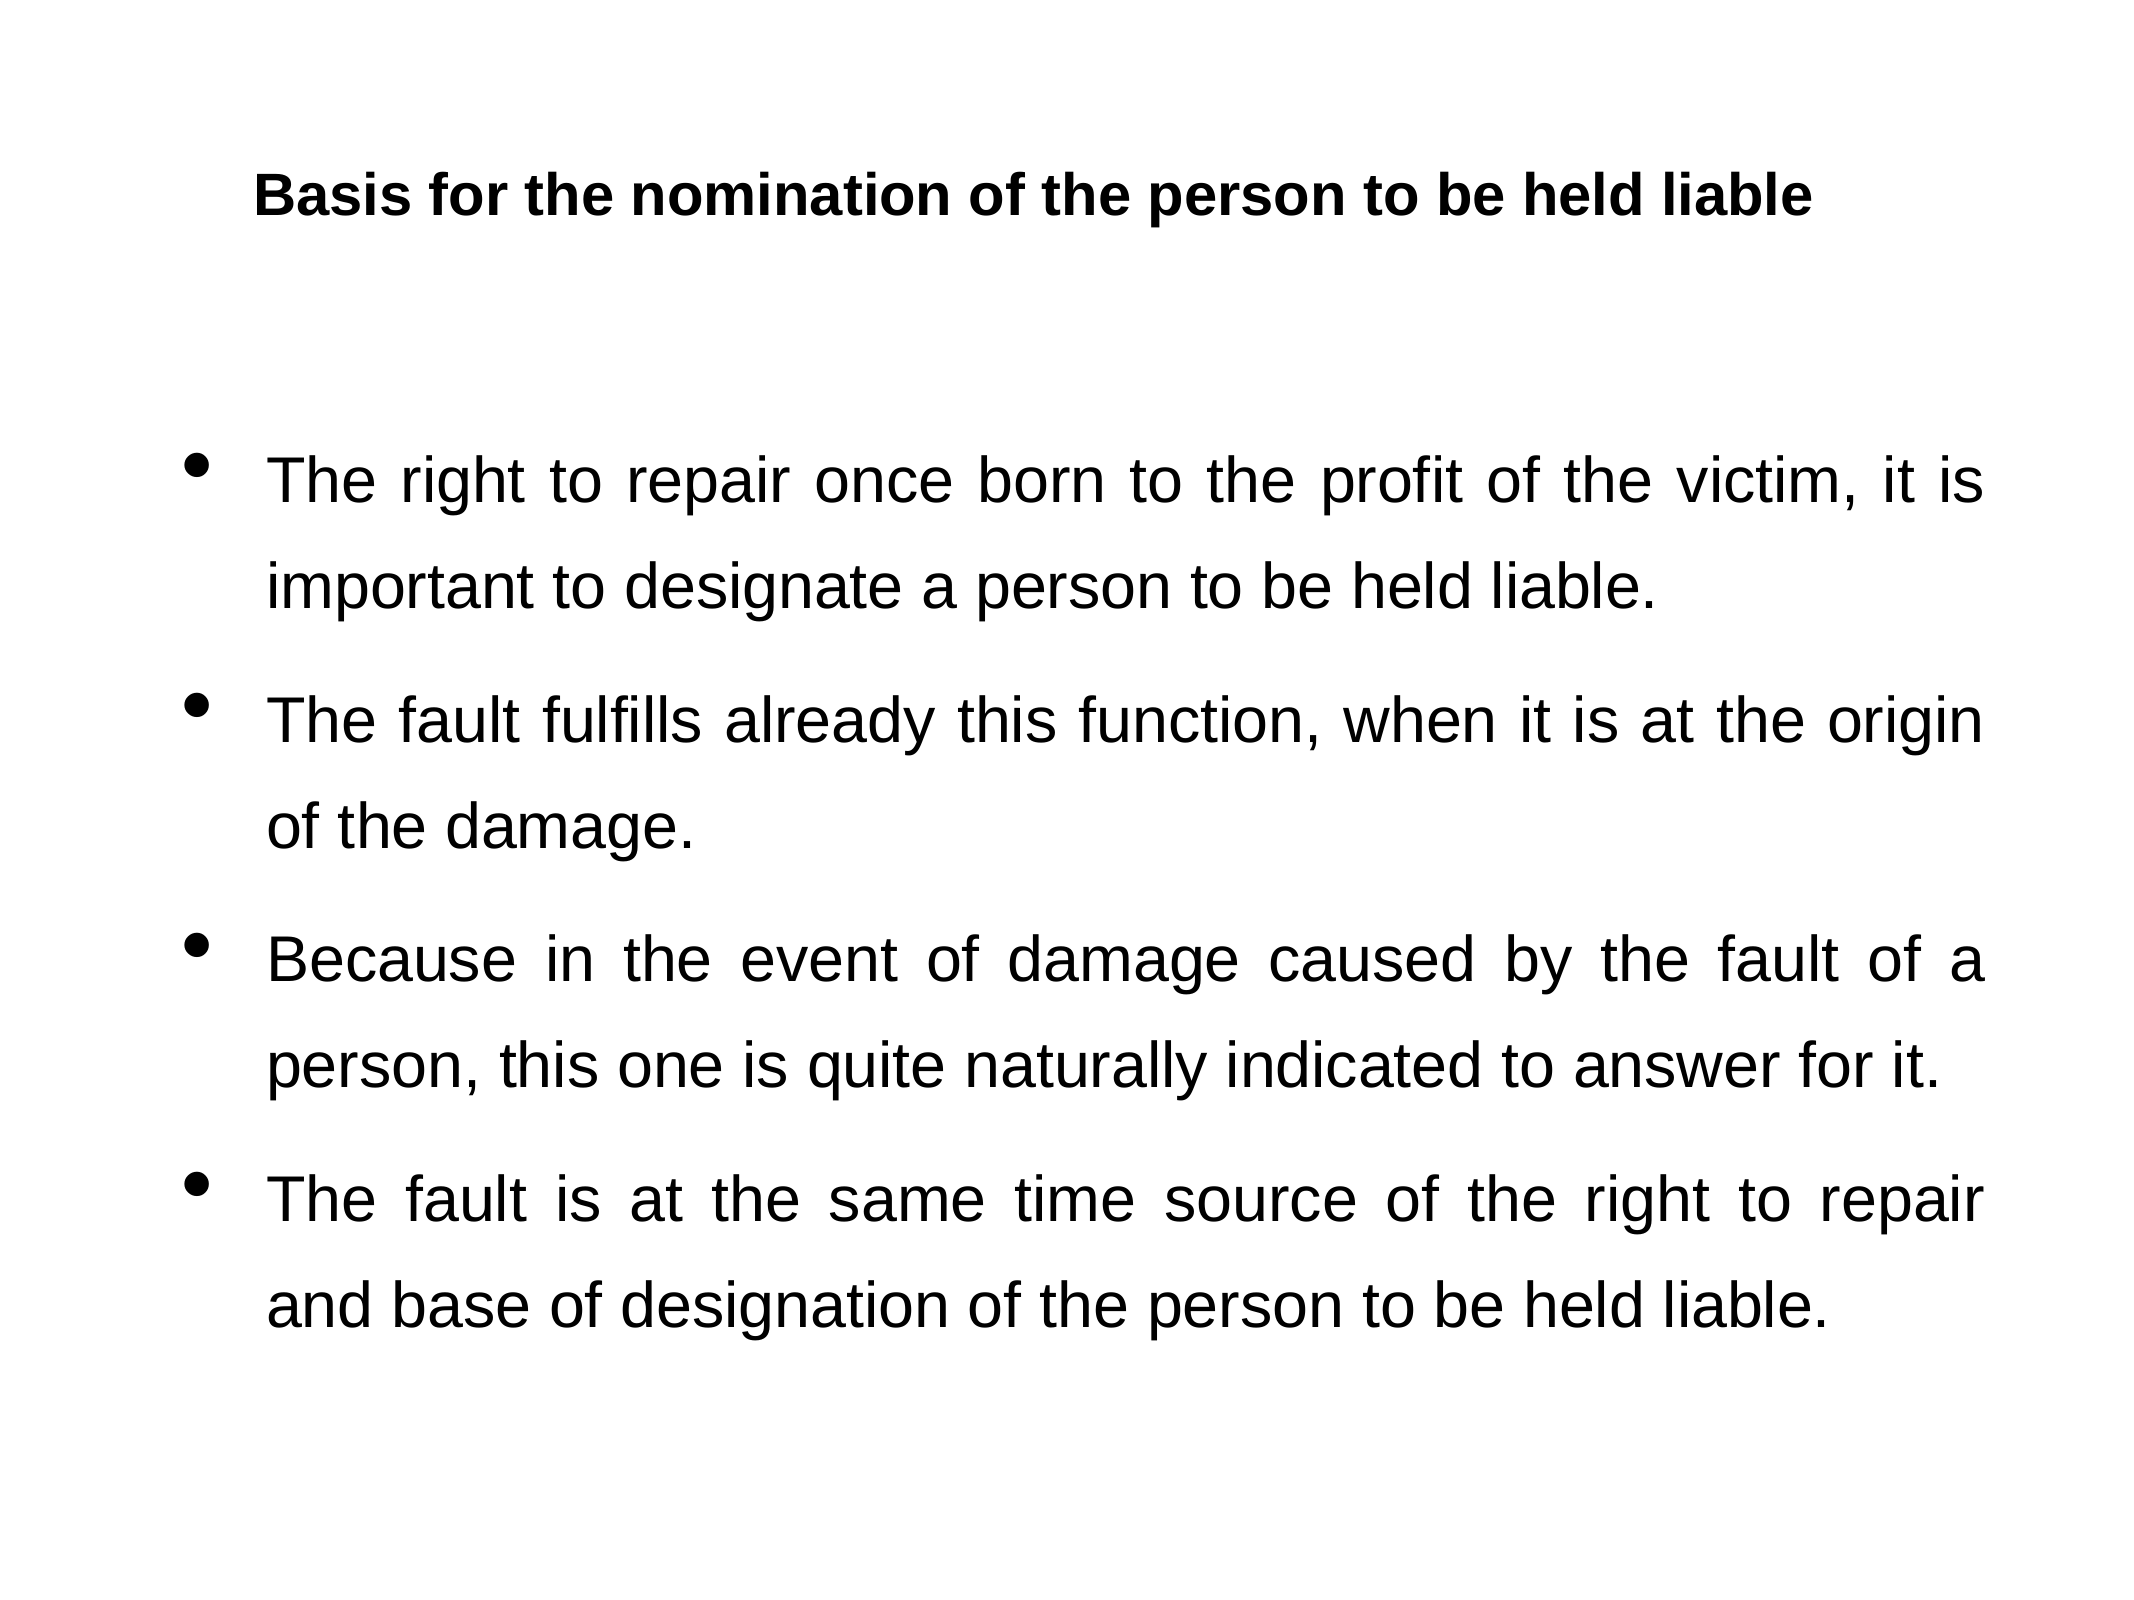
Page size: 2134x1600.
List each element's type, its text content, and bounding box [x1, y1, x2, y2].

title Basis for the nomination of the person to be held liable [244, 74, 1890, 237]
list The right to repair once born to the profit of the victim, it is important to designate a person to be held liable. The fault fulfills already this function, when it is at the origin of the damage. Because in the event of damage caused by the fault of a person, this one is quite naturally indicated to answer for it. The fault is at the same time source of the right to repair and base of designation of the person to be held liable. [172, 321, 1995, 1428]
